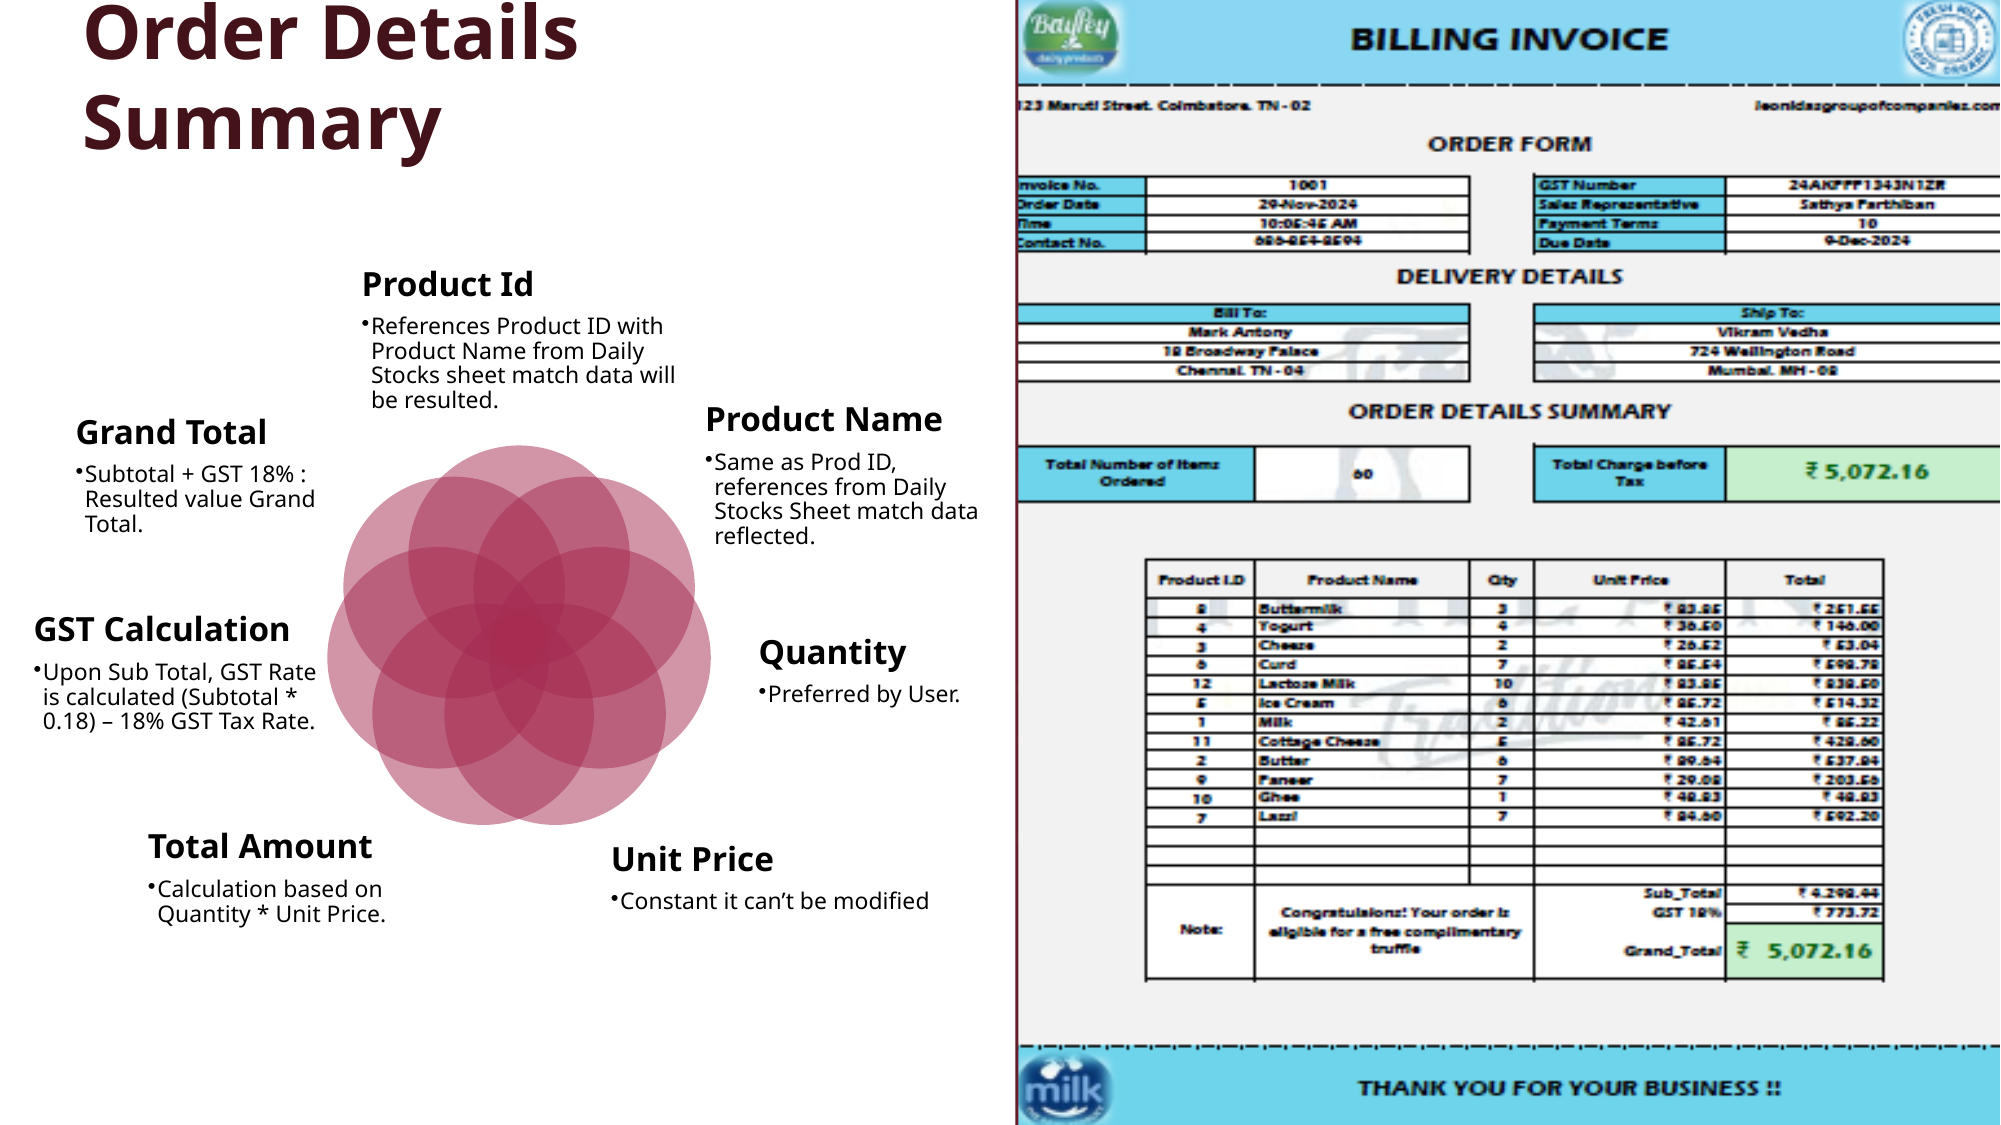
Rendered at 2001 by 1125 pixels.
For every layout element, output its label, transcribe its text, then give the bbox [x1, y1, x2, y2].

picture [1018, 0, 2000, 1125]
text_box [51, 126, 975, 1098]
title Order Details Summary [67, 18, 960, 126]
